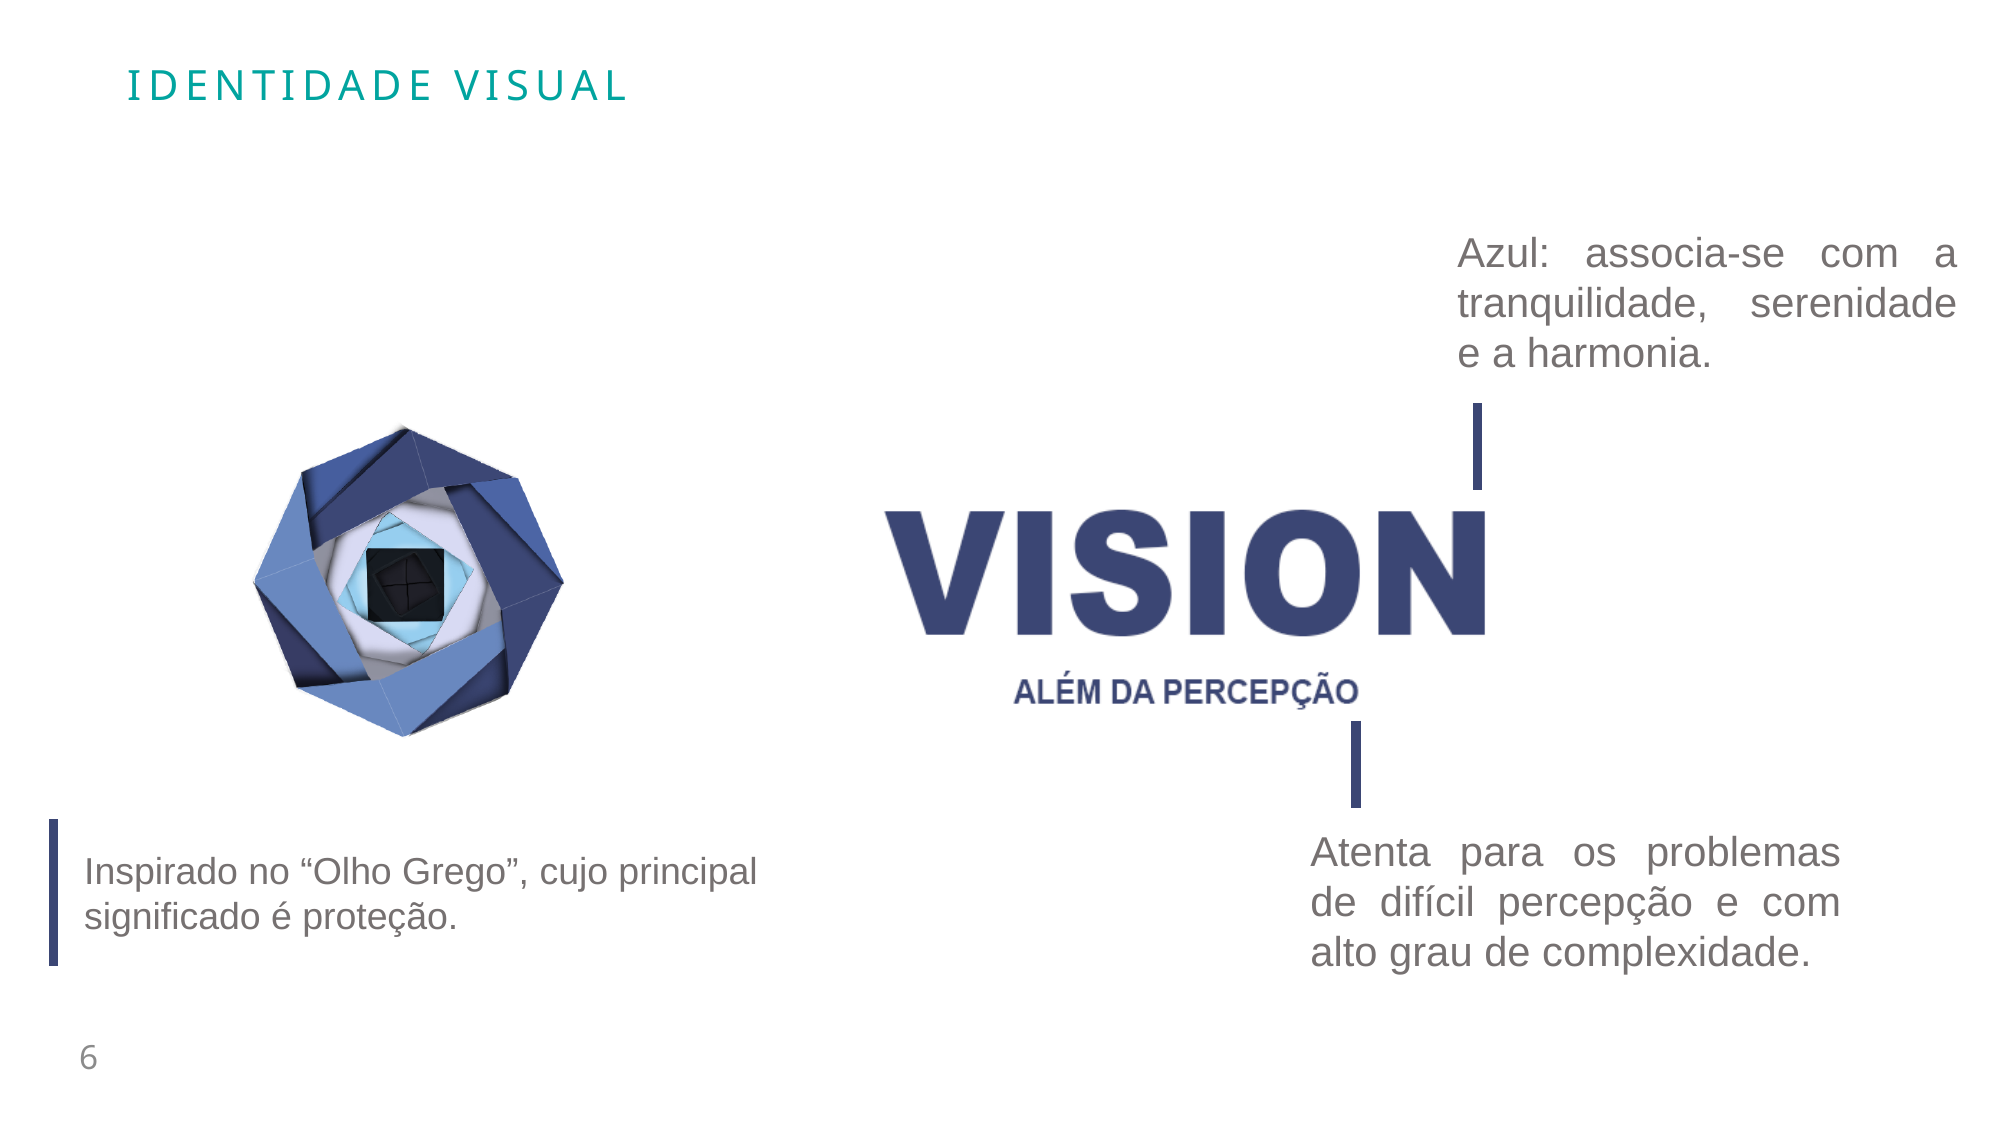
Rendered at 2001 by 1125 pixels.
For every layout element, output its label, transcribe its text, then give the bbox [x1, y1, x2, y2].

slide_number 6 [0, 1029, 114, 1089]
text_box Inspirado no “Olho Grego”, cujo principal significado é proteção. [69, 839, 423, 945]
picture [202, 135, 1886, 1089]
text_box IDENTIDADE VISUAL [113, 51, 866, 117]
text_box Azul: associa-se com a tranquilidade, serenidade e a harmonia. [1886, 218, 1973, 384]
